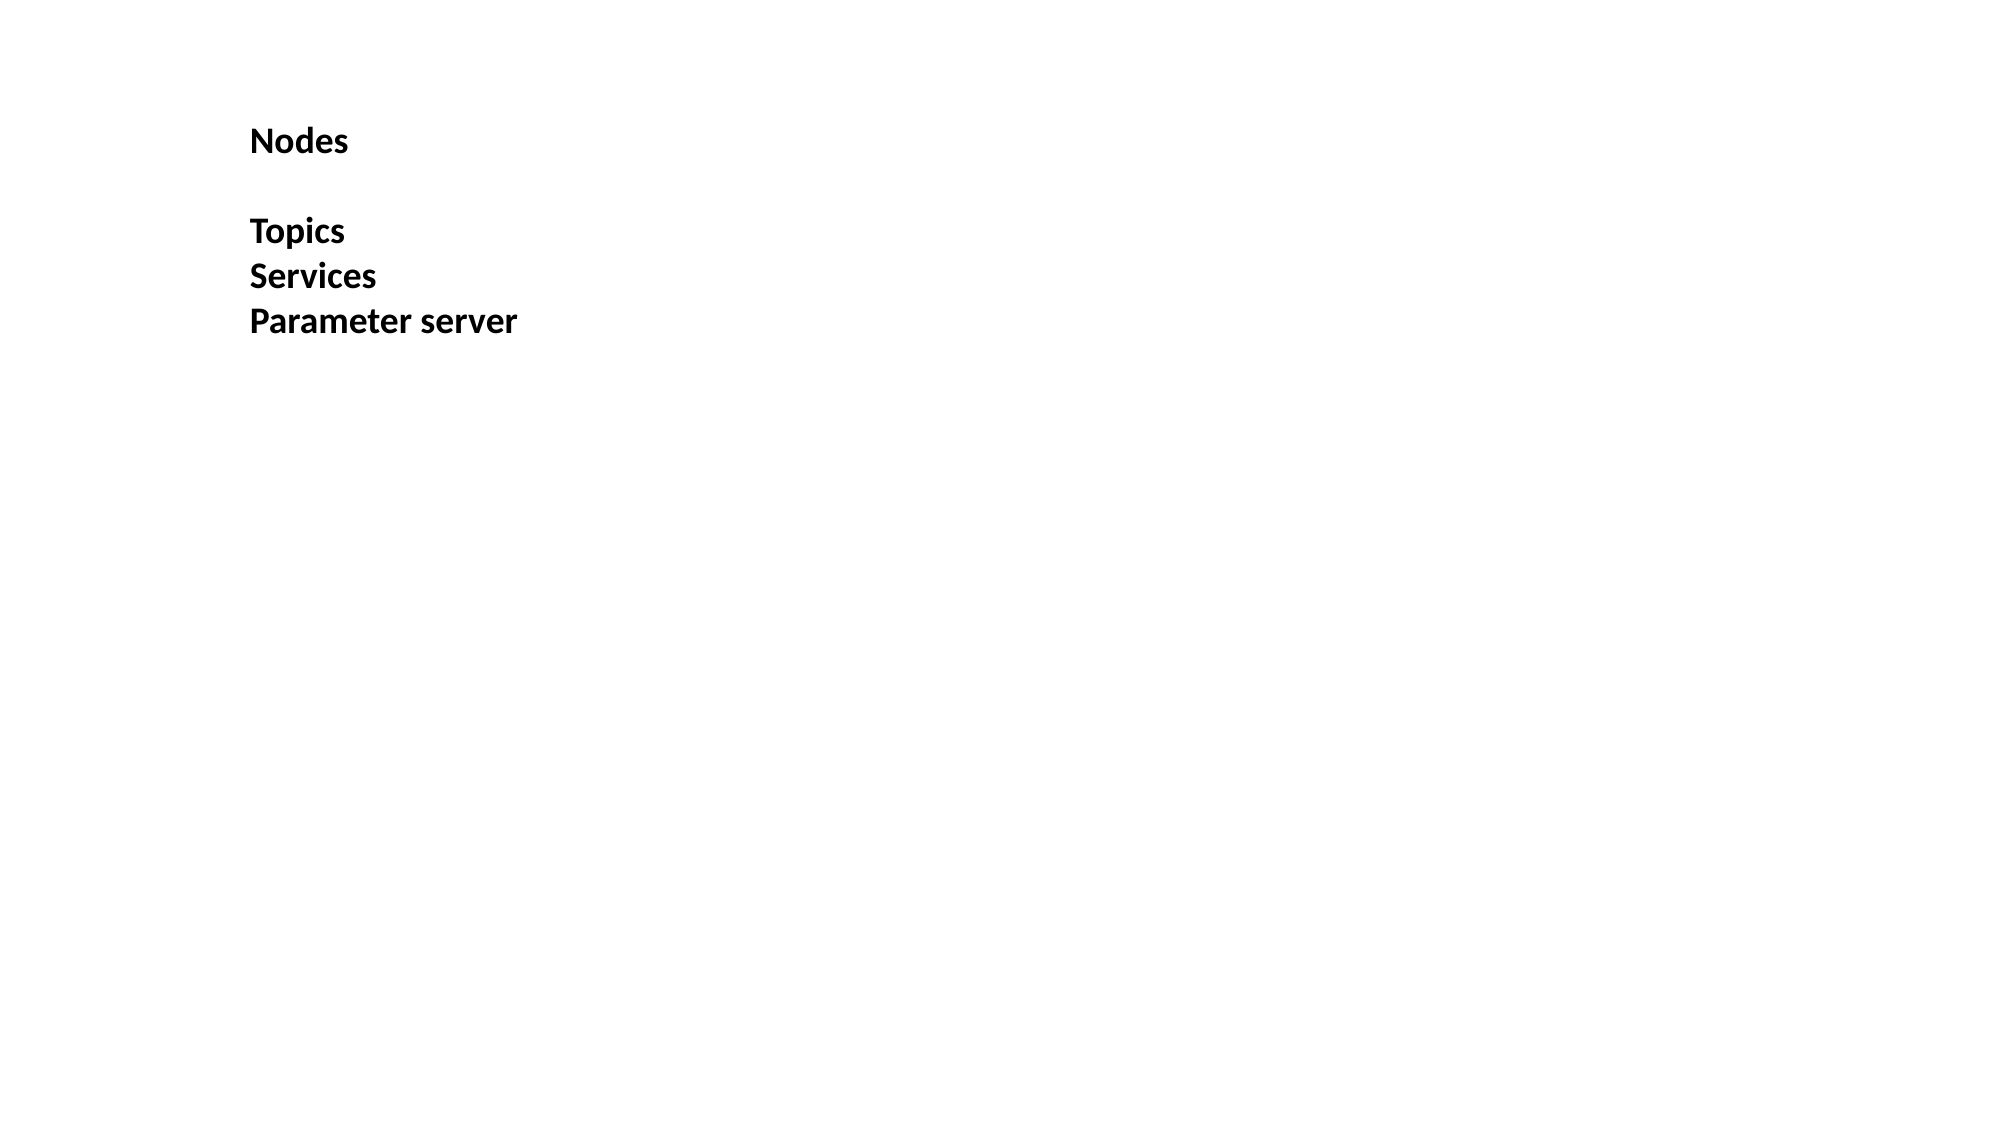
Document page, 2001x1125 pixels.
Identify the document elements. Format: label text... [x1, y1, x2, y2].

text_box Nodes Topics Services Parameter server [234, 108, 1236, 394]
